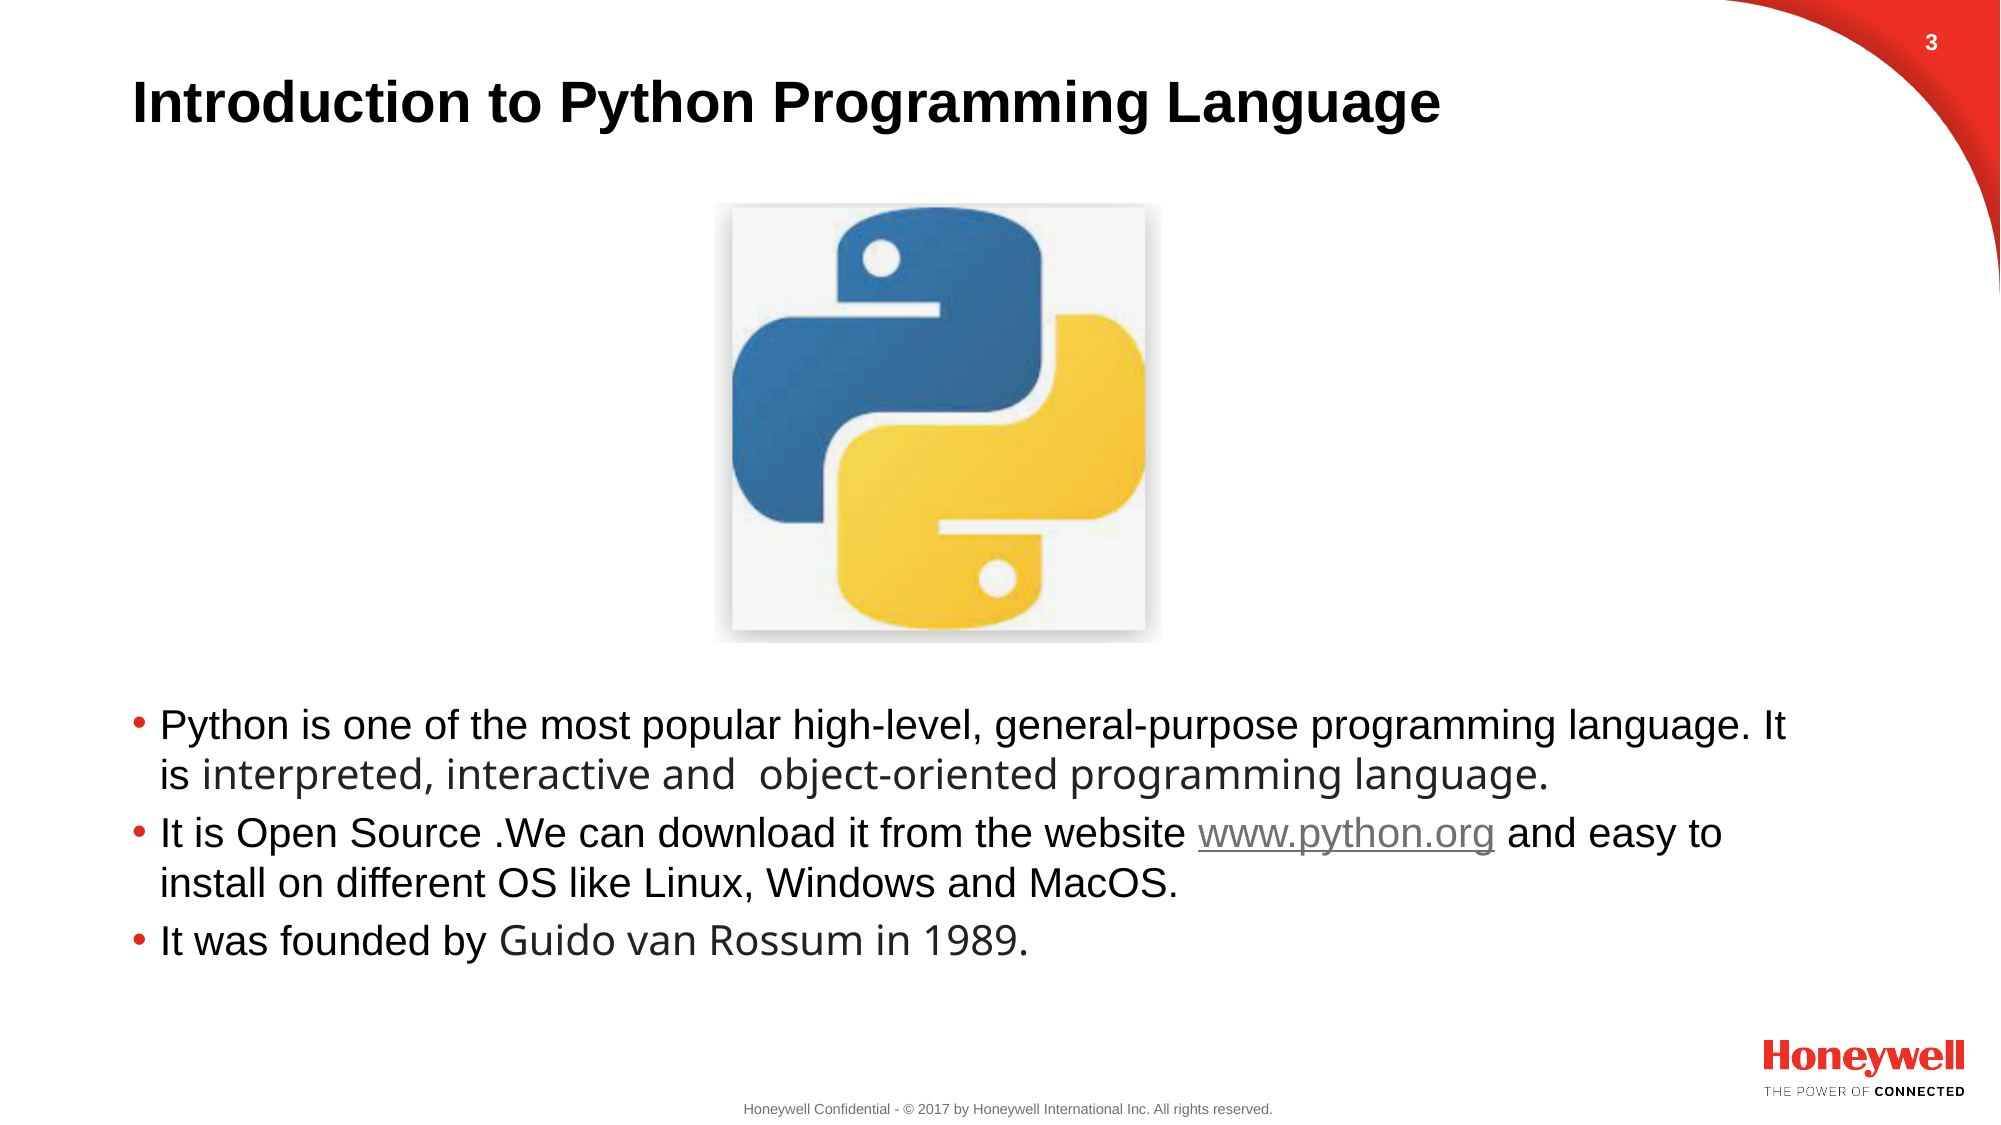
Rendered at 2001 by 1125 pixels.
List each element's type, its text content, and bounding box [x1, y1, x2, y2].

picture [713, 203, 1162, 644]
title Introduction to Python Programming Language [117, 57, 1841, 139]
picture [1764, 1040, 1964, 1096]
picture [1703, 0, 2000, 297]
list Python is one of the most popular high-level, general-purpose programming language. It is interpreted, interactive and object-oriented programming language. It is Open Source .We can download it from the website www.python.org and easy to install on different OS like Linux, Windows and MacOS. It was founded by Guido van Rossum in 1989. [117, 164, 1841, 994]
slide_number 2 [1910, 0, 2000, 83]
